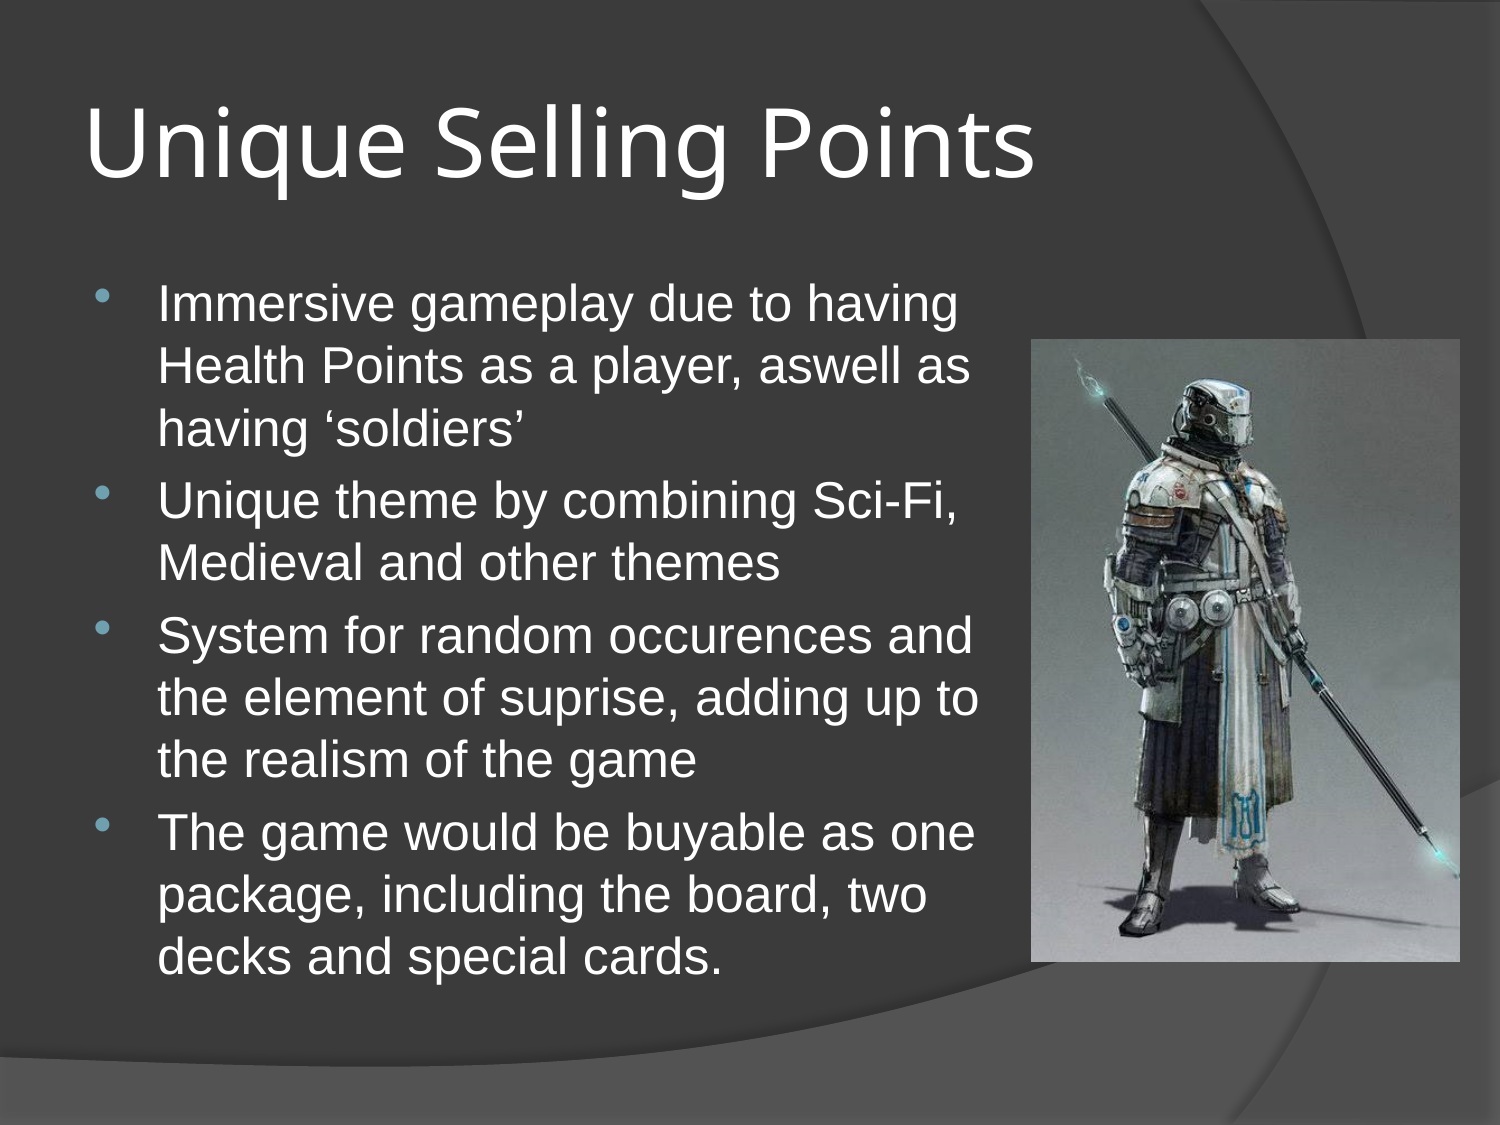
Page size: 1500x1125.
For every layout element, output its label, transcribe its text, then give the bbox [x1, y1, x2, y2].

picture [1030, 339, 1460, 962]
title Unique Selling Points [75, 45, 1300, 233]
list Immersive gameplay due to having Health Points as a player, aswell as having ‘soldiers’ Unique theme by combining Sci-Fi, Medieval and other themes System for random occurences and the element of suprise, adding up to the realism of the game The game would be buyable as one package, including the board, two decks and special cards. [75, 262, 1020, 1005]
